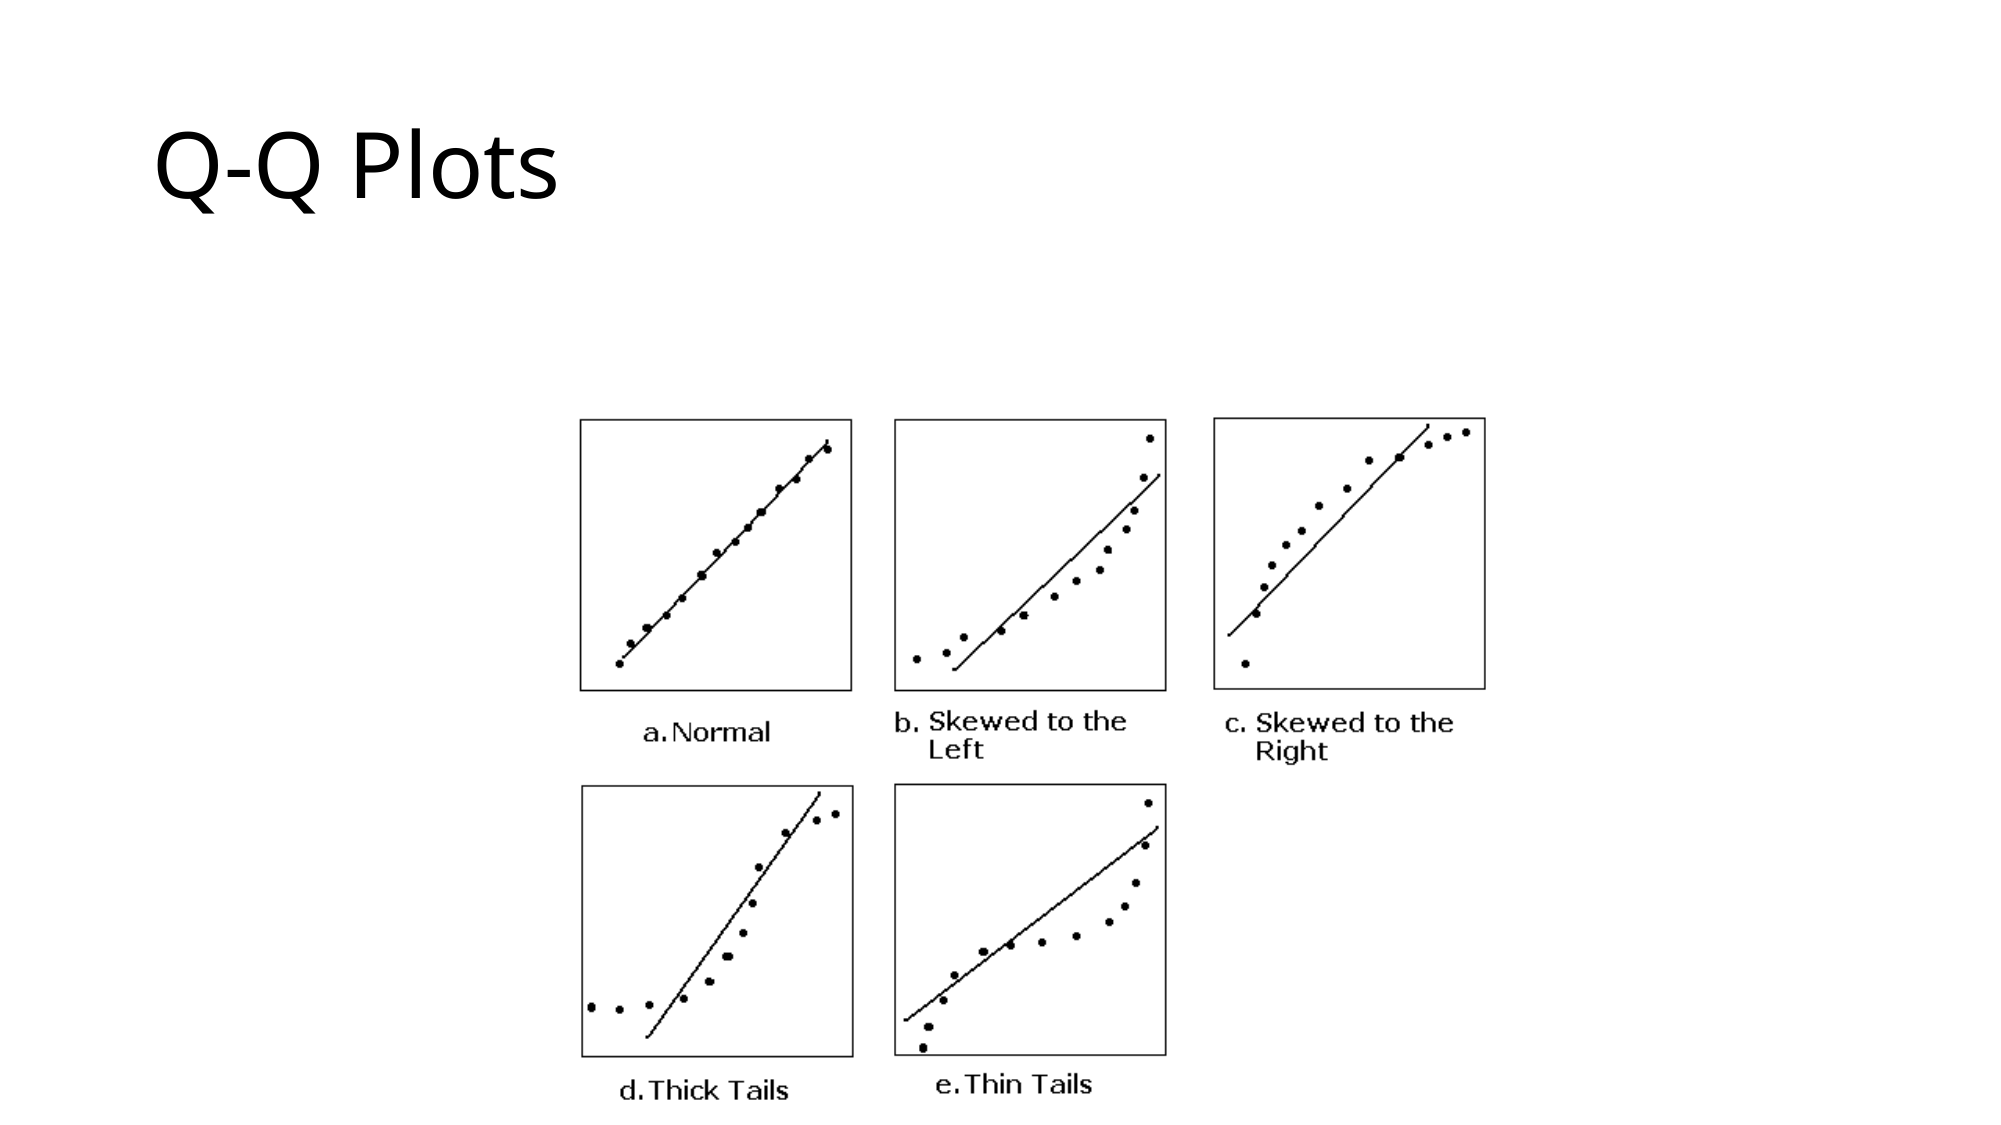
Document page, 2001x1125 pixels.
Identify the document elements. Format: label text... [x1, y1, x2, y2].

title Q-Q Plots [137, 59, 1863, 278]
picture [565, 399, 1511, 1125]
